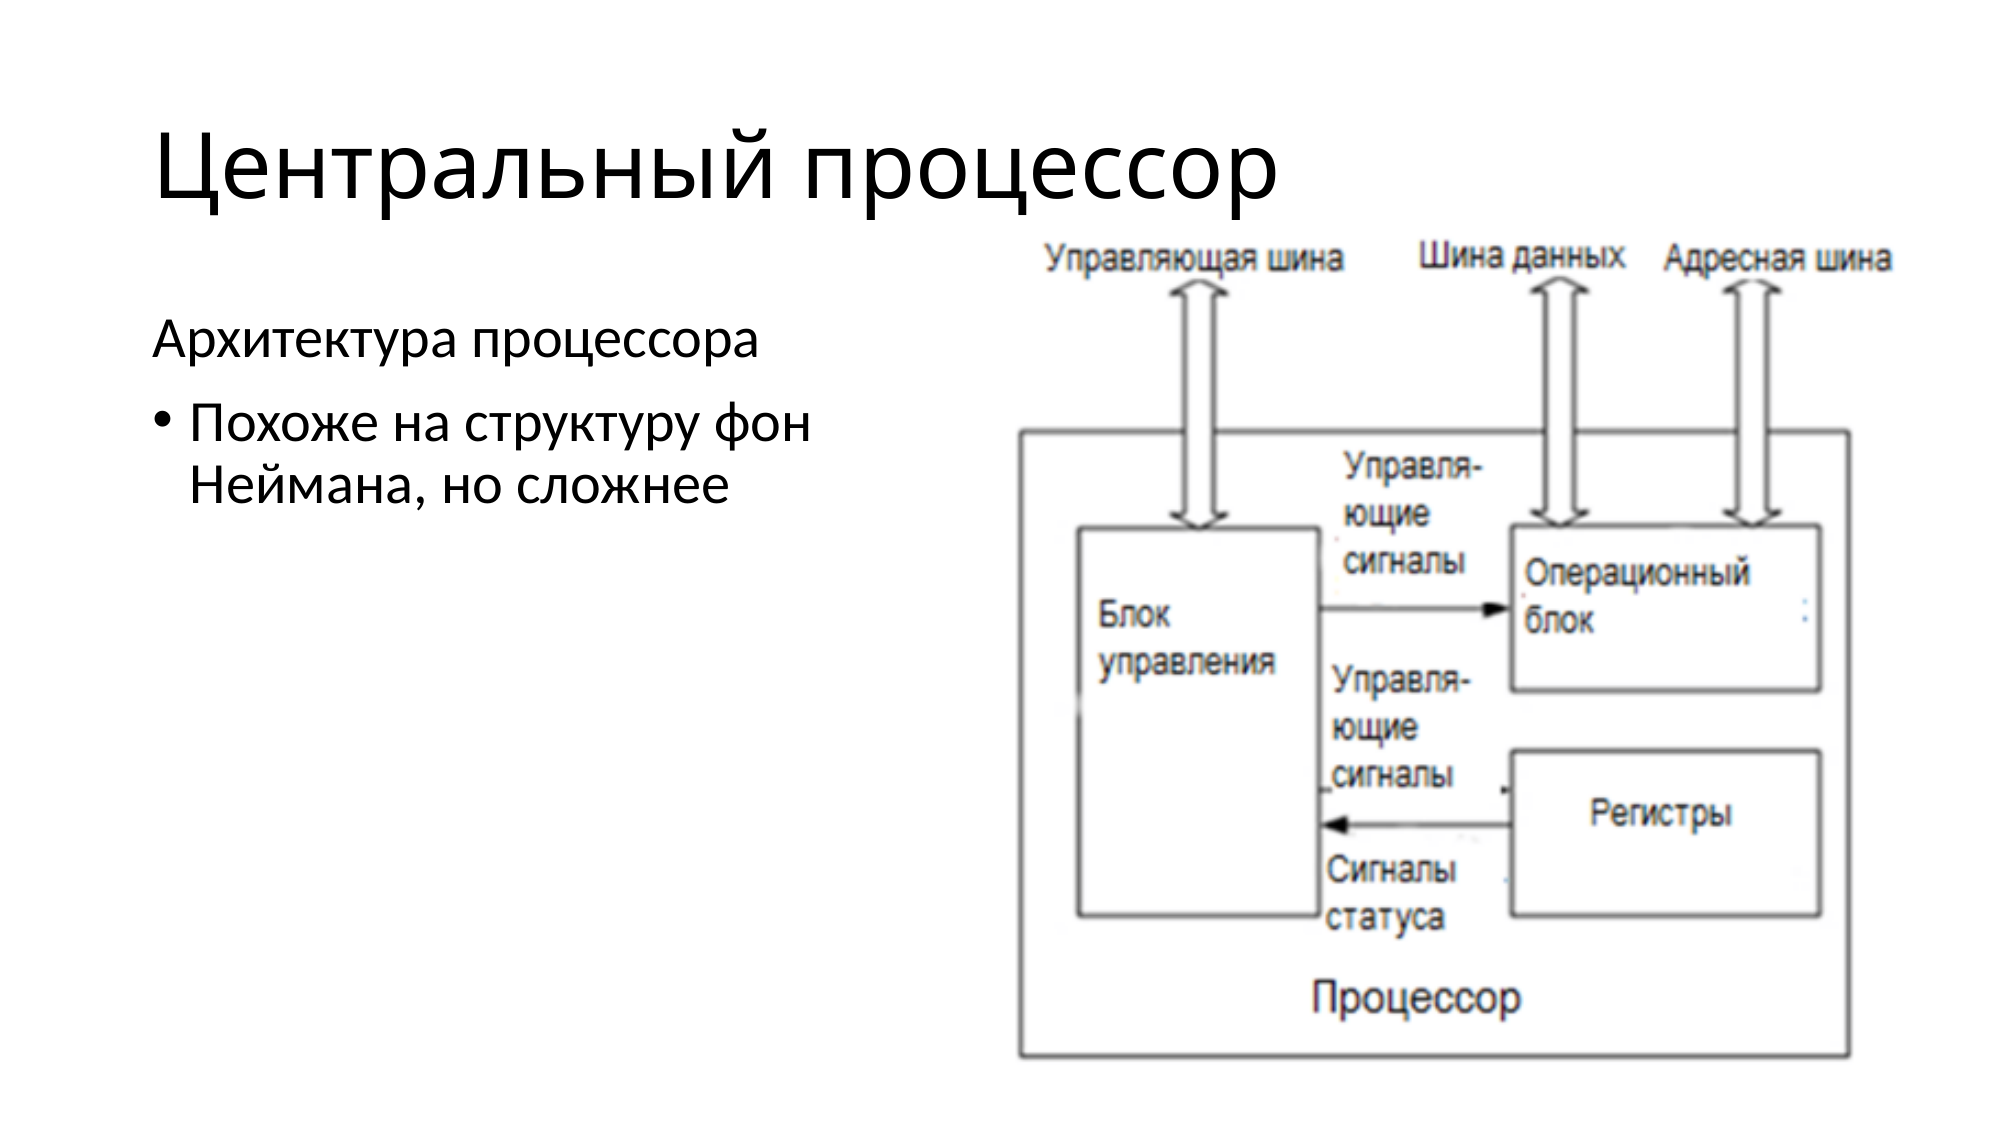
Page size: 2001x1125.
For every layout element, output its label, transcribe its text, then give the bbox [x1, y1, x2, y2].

picture [943, 220, 1937, 1093]
list Архитектура процессора Похоже на структуру фон Неймана, но сложнее [137, 299, 935, 1014]
title Центральный процессор [137, 59, 1863, 278]
